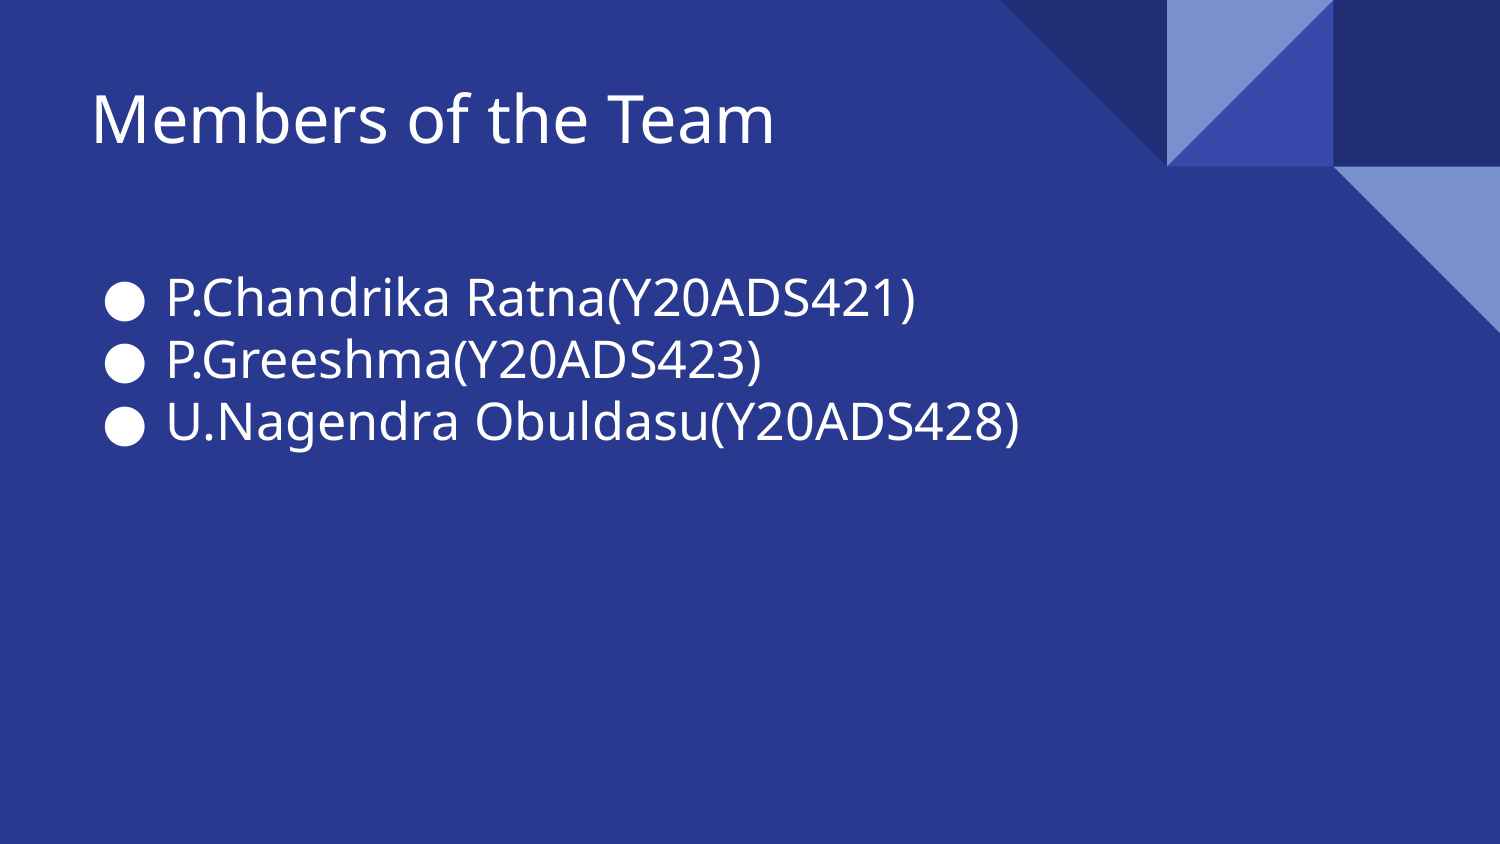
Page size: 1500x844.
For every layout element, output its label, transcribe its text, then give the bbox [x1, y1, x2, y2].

title Members of the Team [75, 47, 1425, 186]
text_box P.Chandrika Ratna(Y20ADS421) P.Greeshma(Y20ADS423) U.Nagendra Obuldasu(Y20ADS428) [75, 248, 1070, 529]
